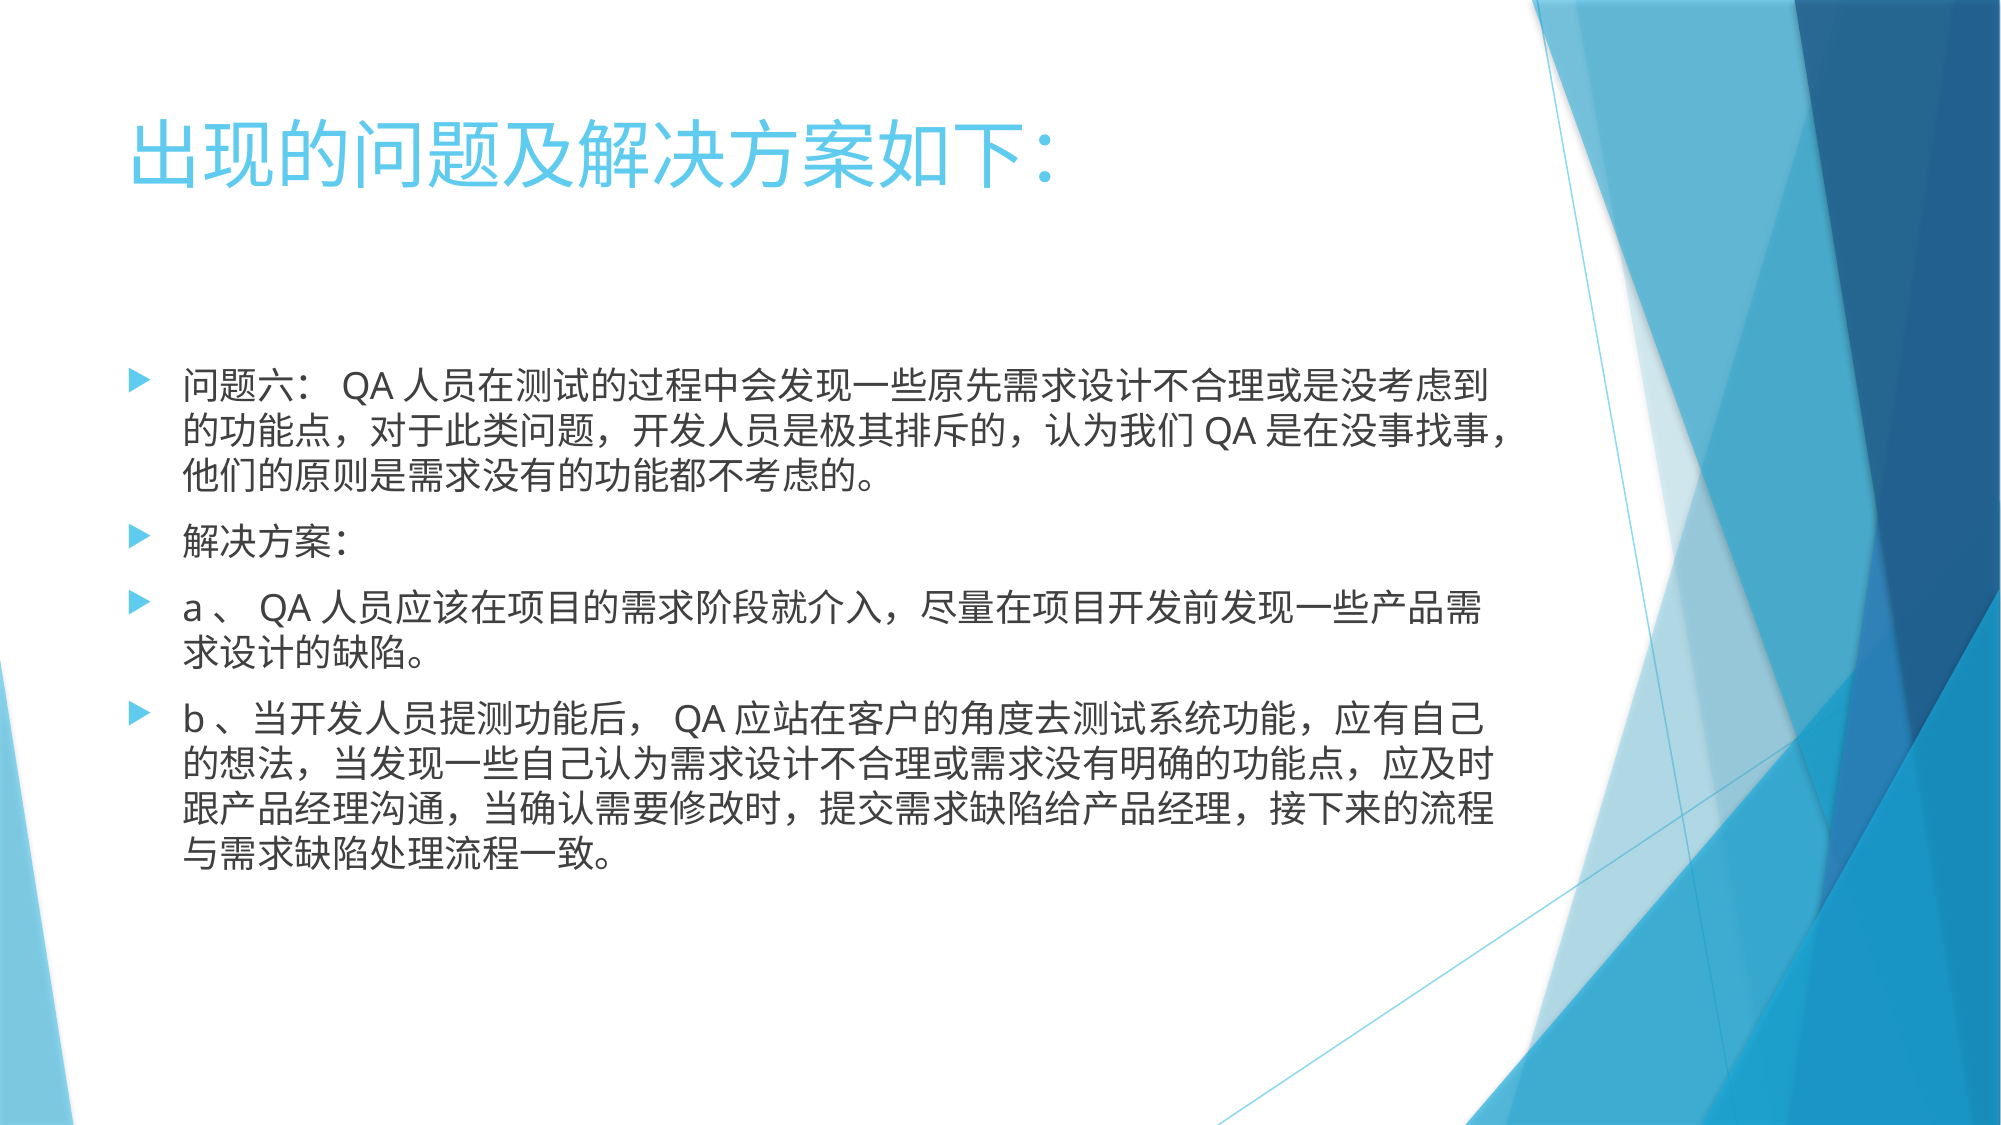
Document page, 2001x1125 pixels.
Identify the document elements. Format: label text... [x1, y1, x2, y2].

title 出现的问题及解决方案如下： [111, 99, 1522, 317]
list 问题六：QA人员在测试的过程中会发现一些原先需求设计不合理或是没考虑到的功能点，对于此类问题，开发人员是极其排斥的，认为我们QA是在没事找事，他们的原则是需求没有的功能都不考虑的。 解决方案： a、QA人员应该在项目的需求阶段就介入，尽量在项目开发前发现一些产品需求设计的缺陷。 b、当开发人员提测功能后，QA应站在客户的角度去测试系统功能，应有自己的想法，当发现一些自己认为需求设计不合理或需求没有明确的功能点，应及时跟产品经理沟通，当确认需要修改时，提交需求缺陷给产品经理，接下来的流程与需求缺陷处理流程一致。 [111, 354, 1522, 992]
